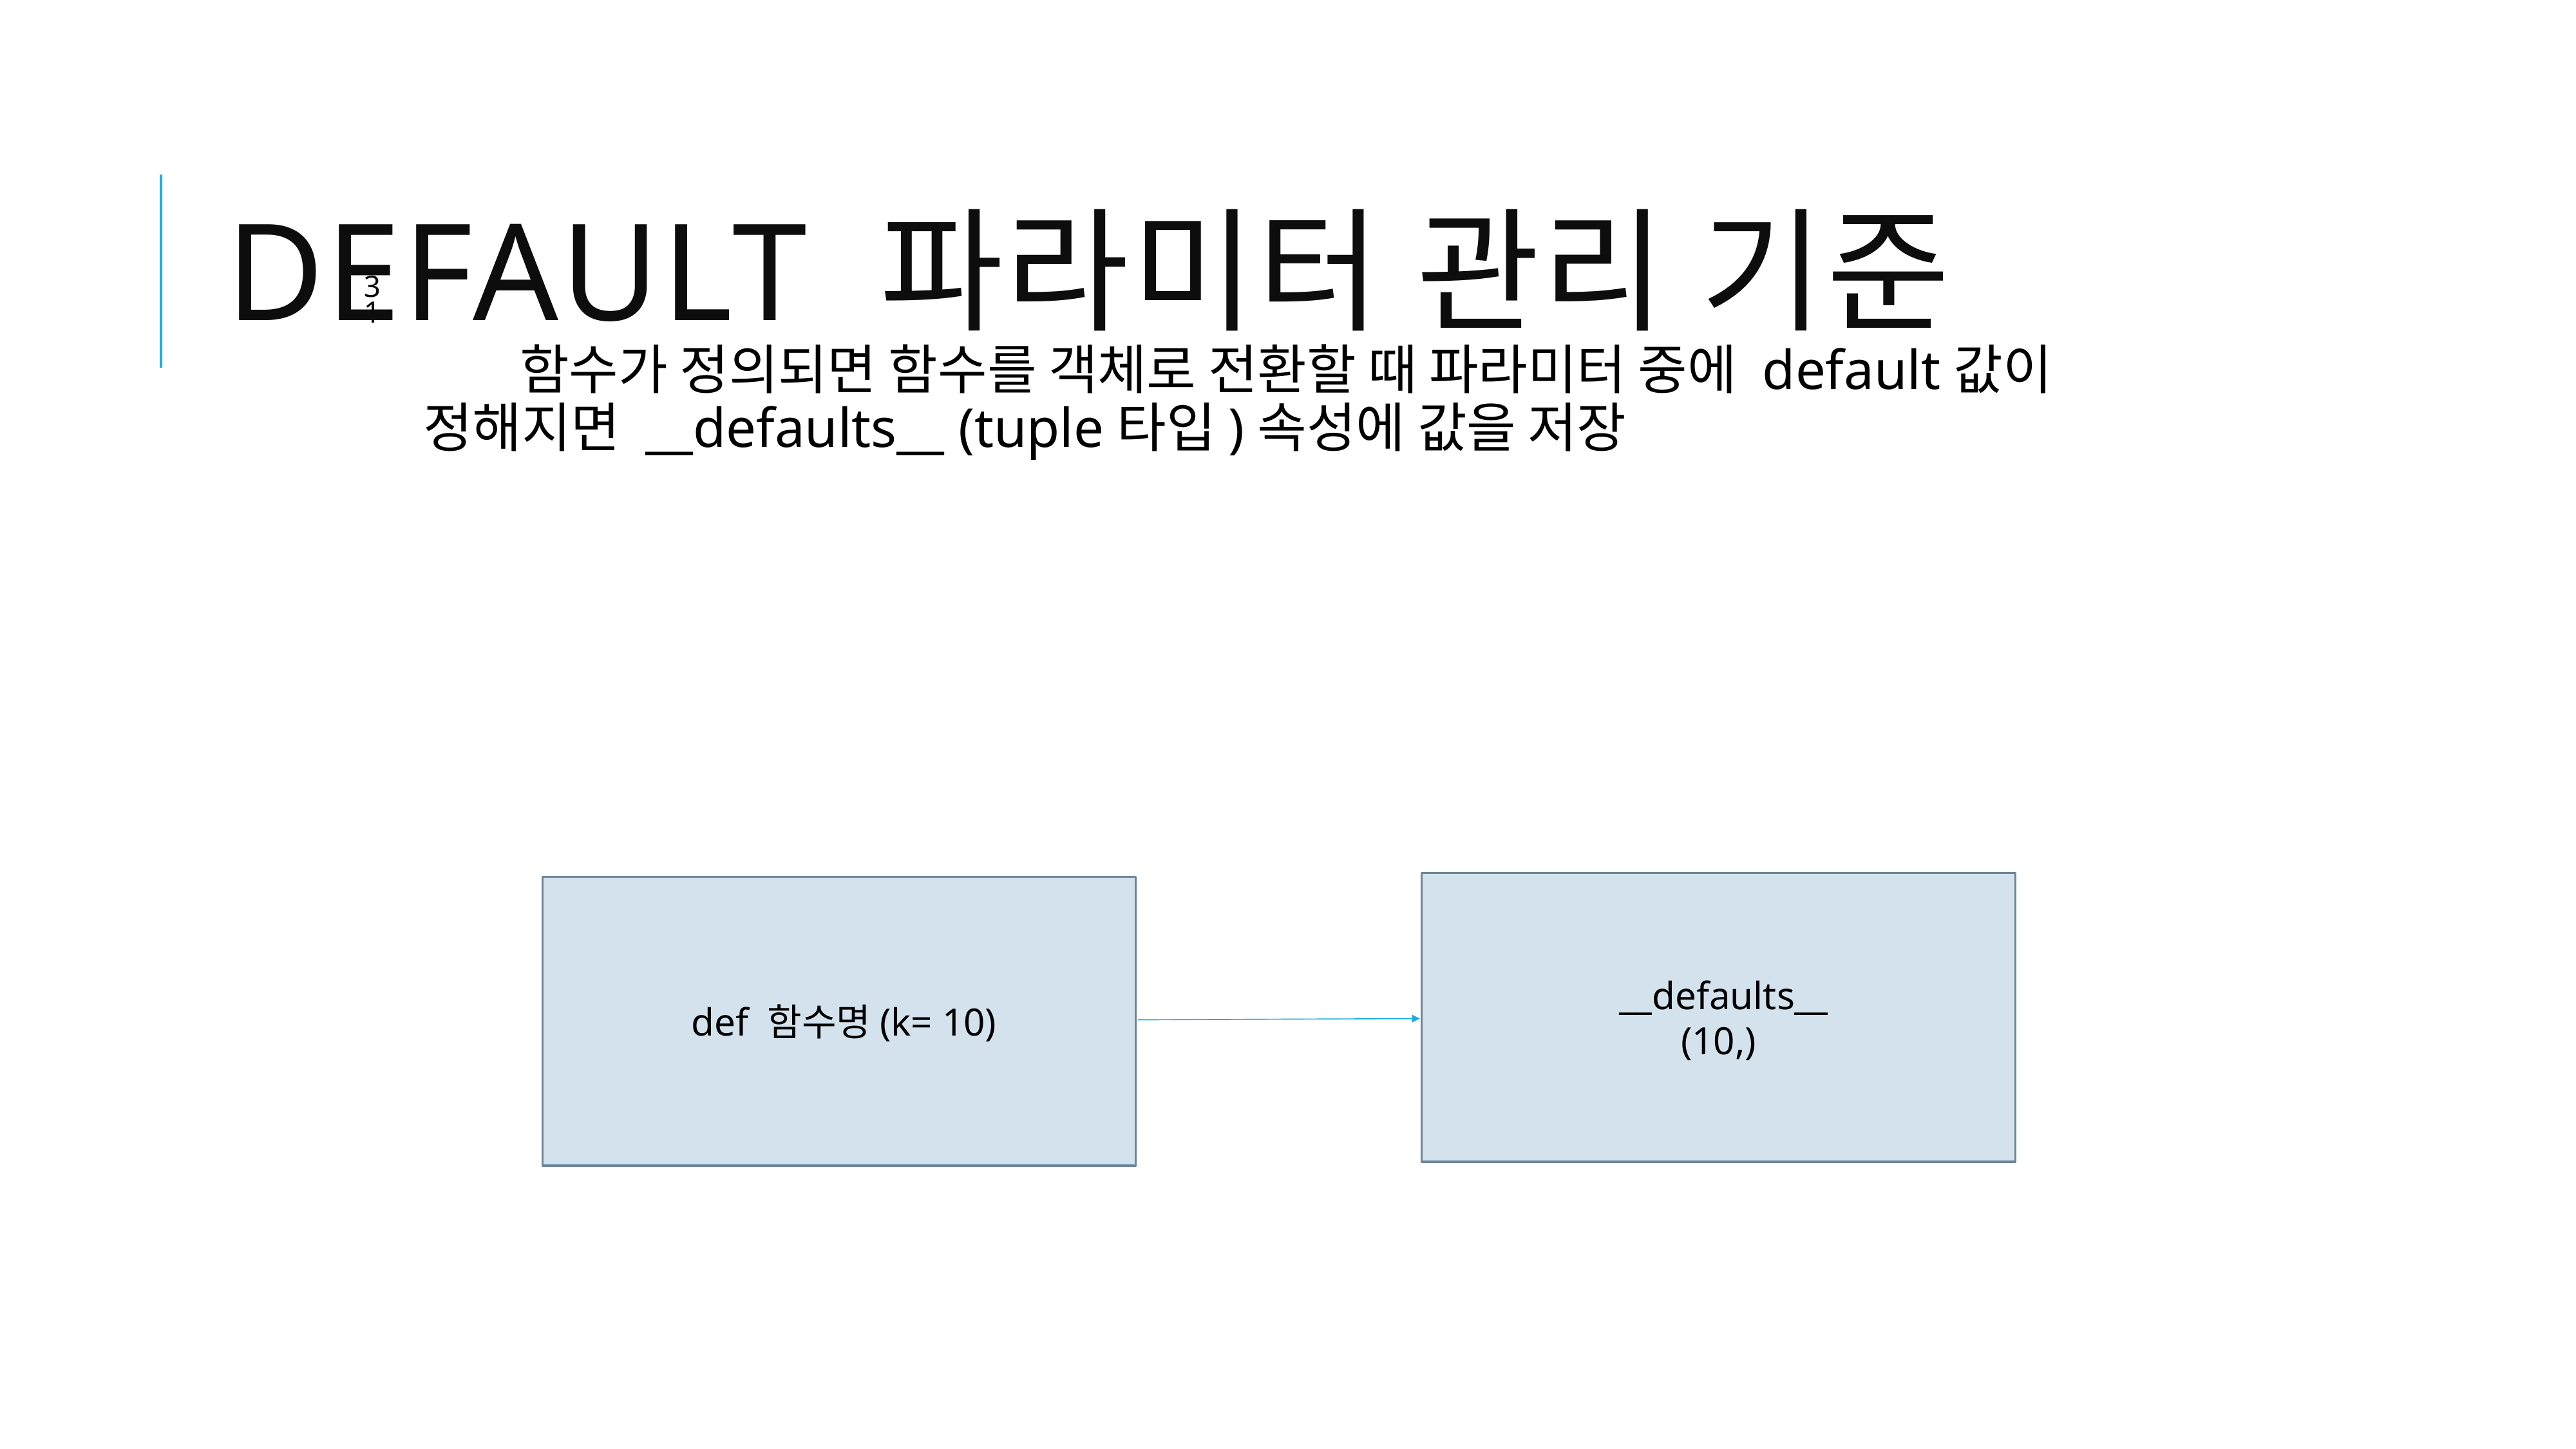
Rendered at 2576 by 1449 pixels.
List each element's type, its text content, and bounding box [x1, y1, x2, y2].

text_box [1421, 872, 2016, 1162]
slide_number 31 [354, 265, 403, 310]
title Default 파라미터 관리 기준 [216, 123, 2270, 440]
text_box [1139, 1014, 1417, 1023]
list 함수가 정의되면 함수를 객체로 전환할 때 파라미터 중에 default값이 정해지면 __defaults__ (tuple타입)속성에 값을 저장 [419, 337, 2157, 755]
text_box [542, 876, 1136, 1166]
